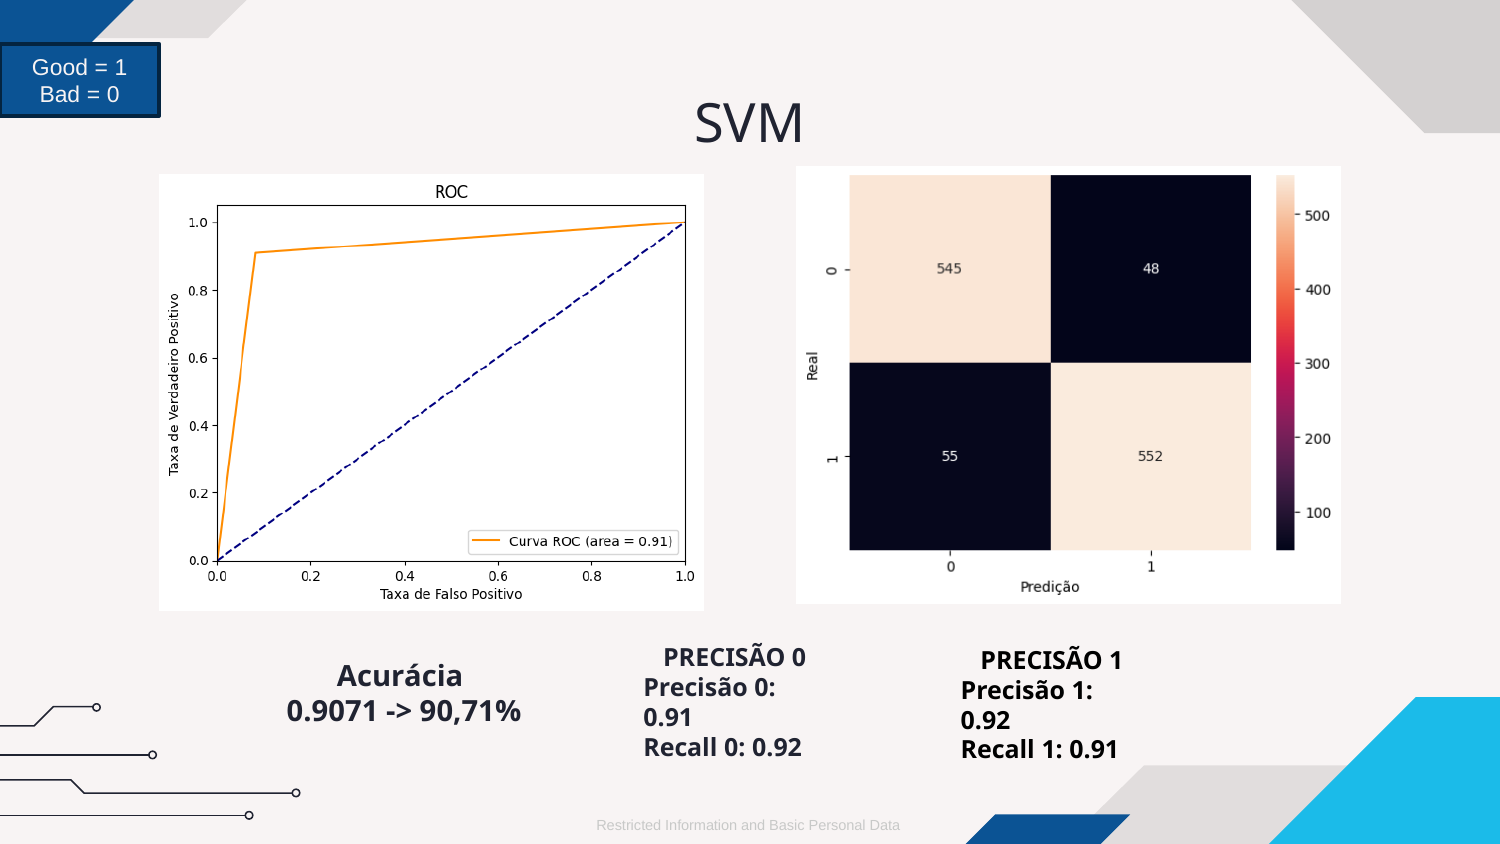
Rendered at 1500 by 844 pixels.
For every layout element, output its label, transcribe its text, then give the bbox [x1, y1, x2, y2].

picture [158, 174, 704, 612]
picture [796, 166, 1342, 604]
title SVM [118, 72, 1382, 167]
text_box Acurácia 0.9071 -> 90,71% [271, 649, 537, 735]
text_box PRECISÃO 1 Precisão 1: 0.92 Recall 1: 0.91 [945, 636, 1159, 772]
text_box Good = 1 Bad = 0 [0, 42, 161, 118]
text_box PRECISÃO 0 Precisão 0: 0.91 Recall 0: 0.92 [628, 634, 841, 769]
